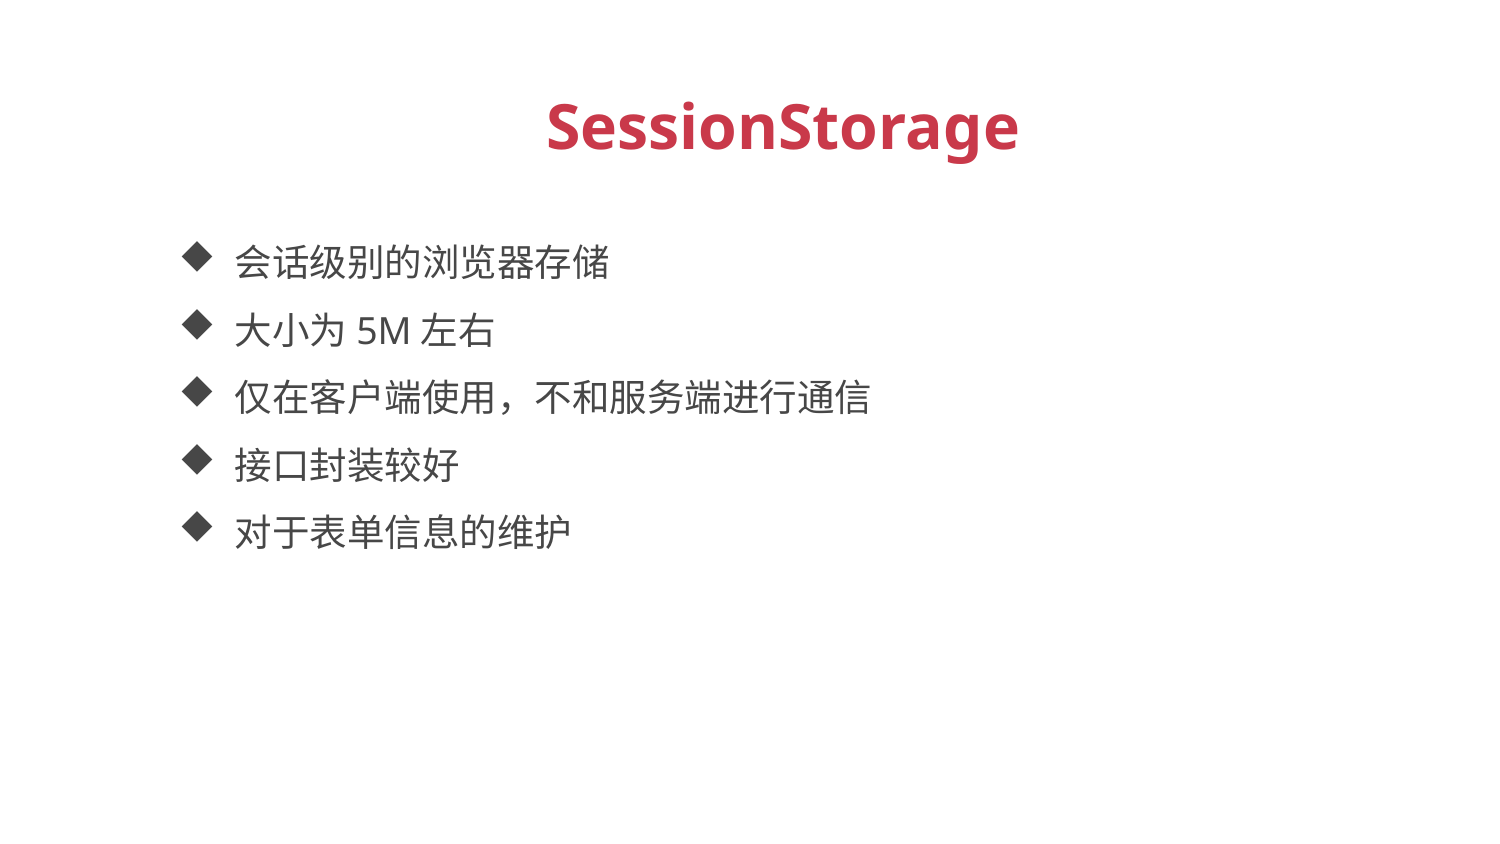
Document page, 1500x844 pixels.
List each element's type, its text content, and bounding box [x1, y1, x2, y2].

text_box SessionStorage [531, 79, 1036, 170]
text_box 会话级别的浏览器存储 大小为5M左右 仅在客户端使用，不和服务端进行通信 接口封装较好 对于表单信息的维护 [88, 209, 1283, 630]
